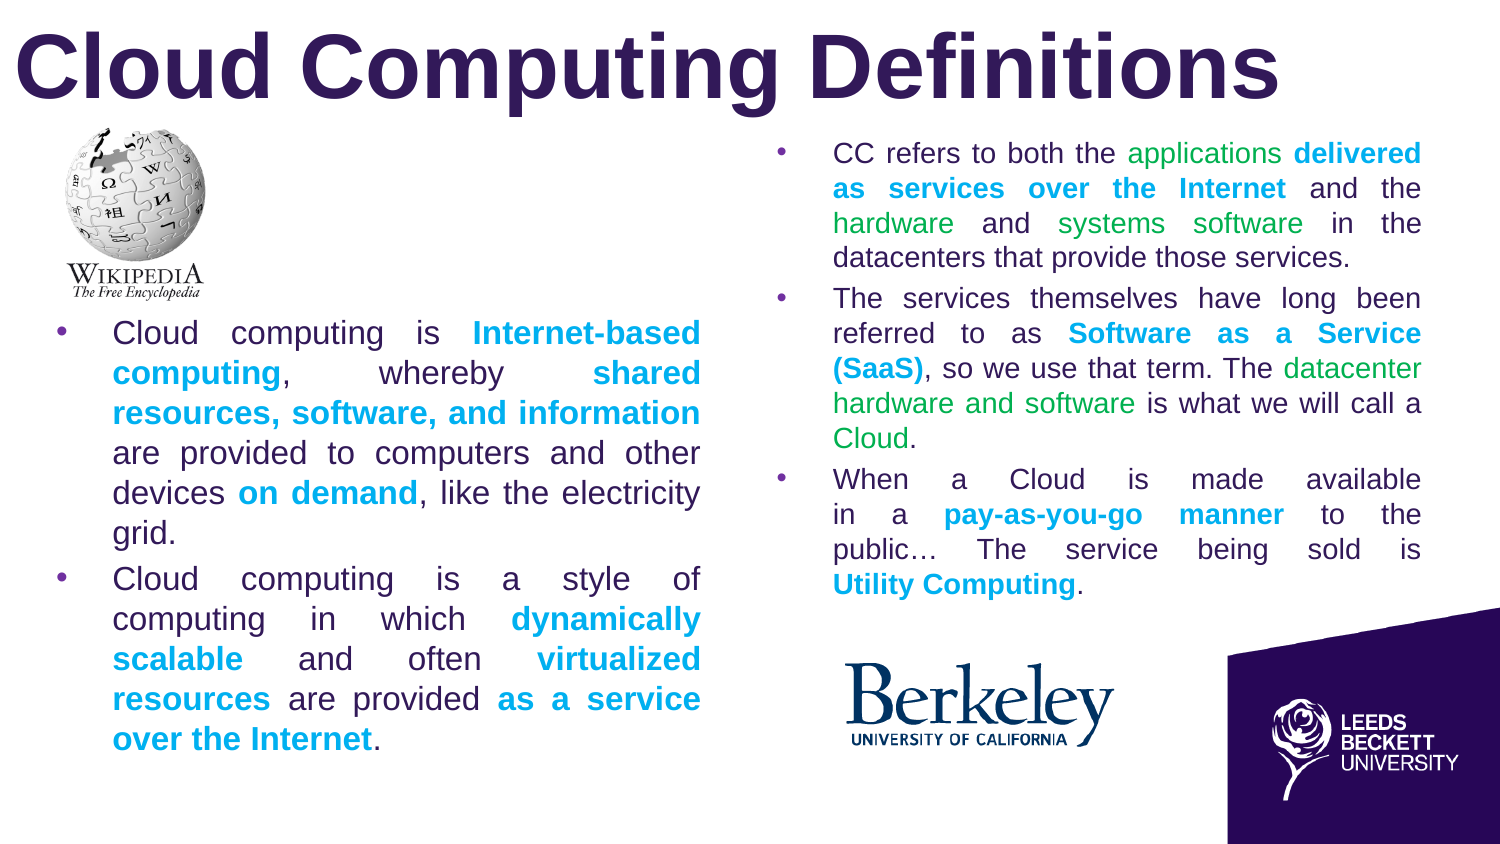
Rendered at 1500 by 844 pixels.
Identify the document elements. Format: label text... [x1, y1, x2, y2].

list CC refers to both the applications delivered as services over the Internet and the hardware and systems software in the datacenters that provide those services. The services themselves have long been referred to as Software as a Service (SaaS), so we use that term. The datacenter hardware and software is what we will call a Cloud. When a Cloud is made available in a pay-as-you-go manner to the public… The service being sold is Utility Computing. [761, 126, 1437, 600]
picture [0, 0, 1500, 844]
list Cloud computing is Internet-based computing, whereby shared resources, software, and information are provided to computers and other devices on demand, like the electricity grid. Cloud computing is a style of computing in which dynamically scalable and often virtualized resources are provided as a service over the Internet. [41, 303, 717, 777]
title Cloud Computing Definitions [0, 0, 1374, 141]
